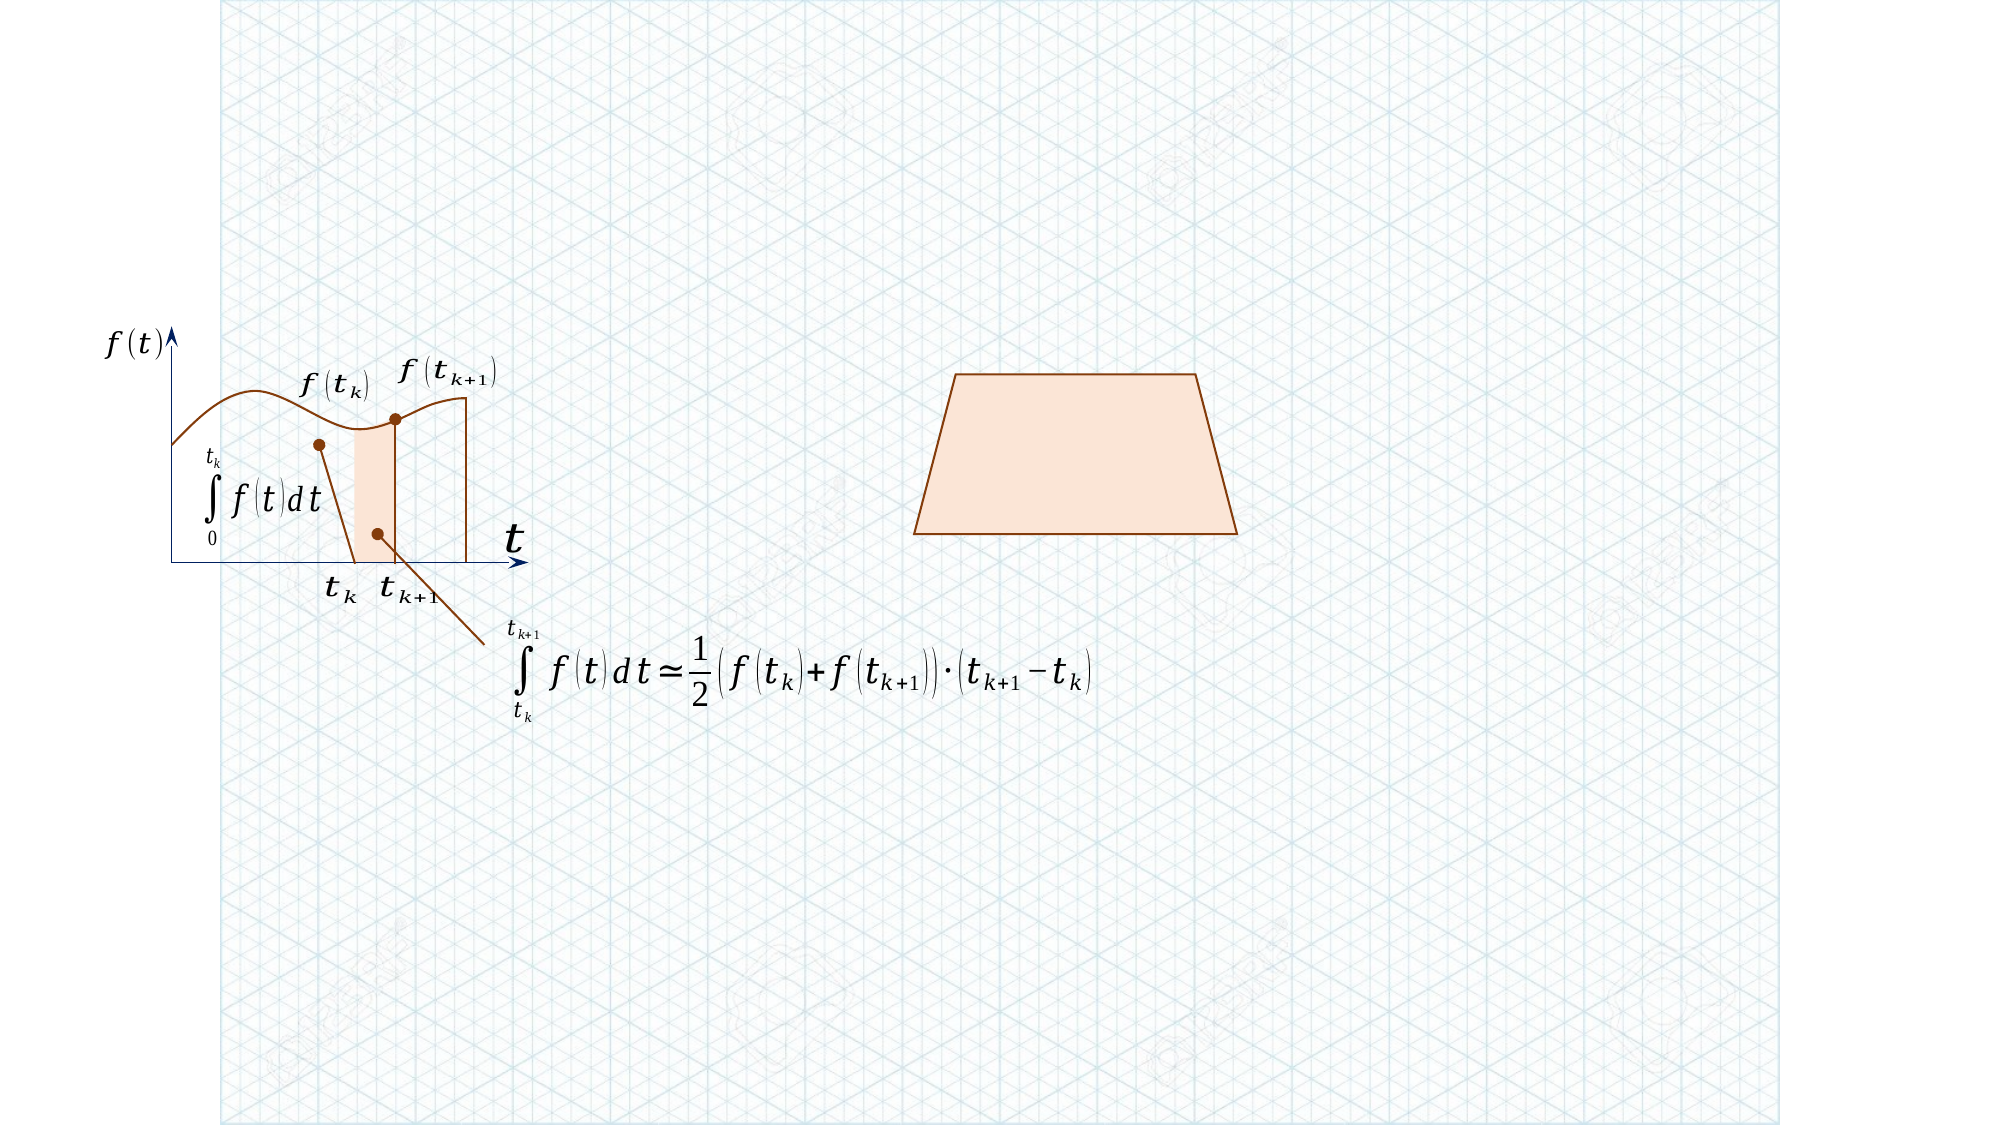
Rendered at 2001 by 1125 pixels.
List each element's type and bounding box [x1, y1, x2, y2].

text_box [172, 389, 467, 446]
text_box [377, 534, 485, 645]
text_box [381, 424, 394, 428]
text_box [912, 373, 1239, 536]
text_box [356, 428, 394, 562]
